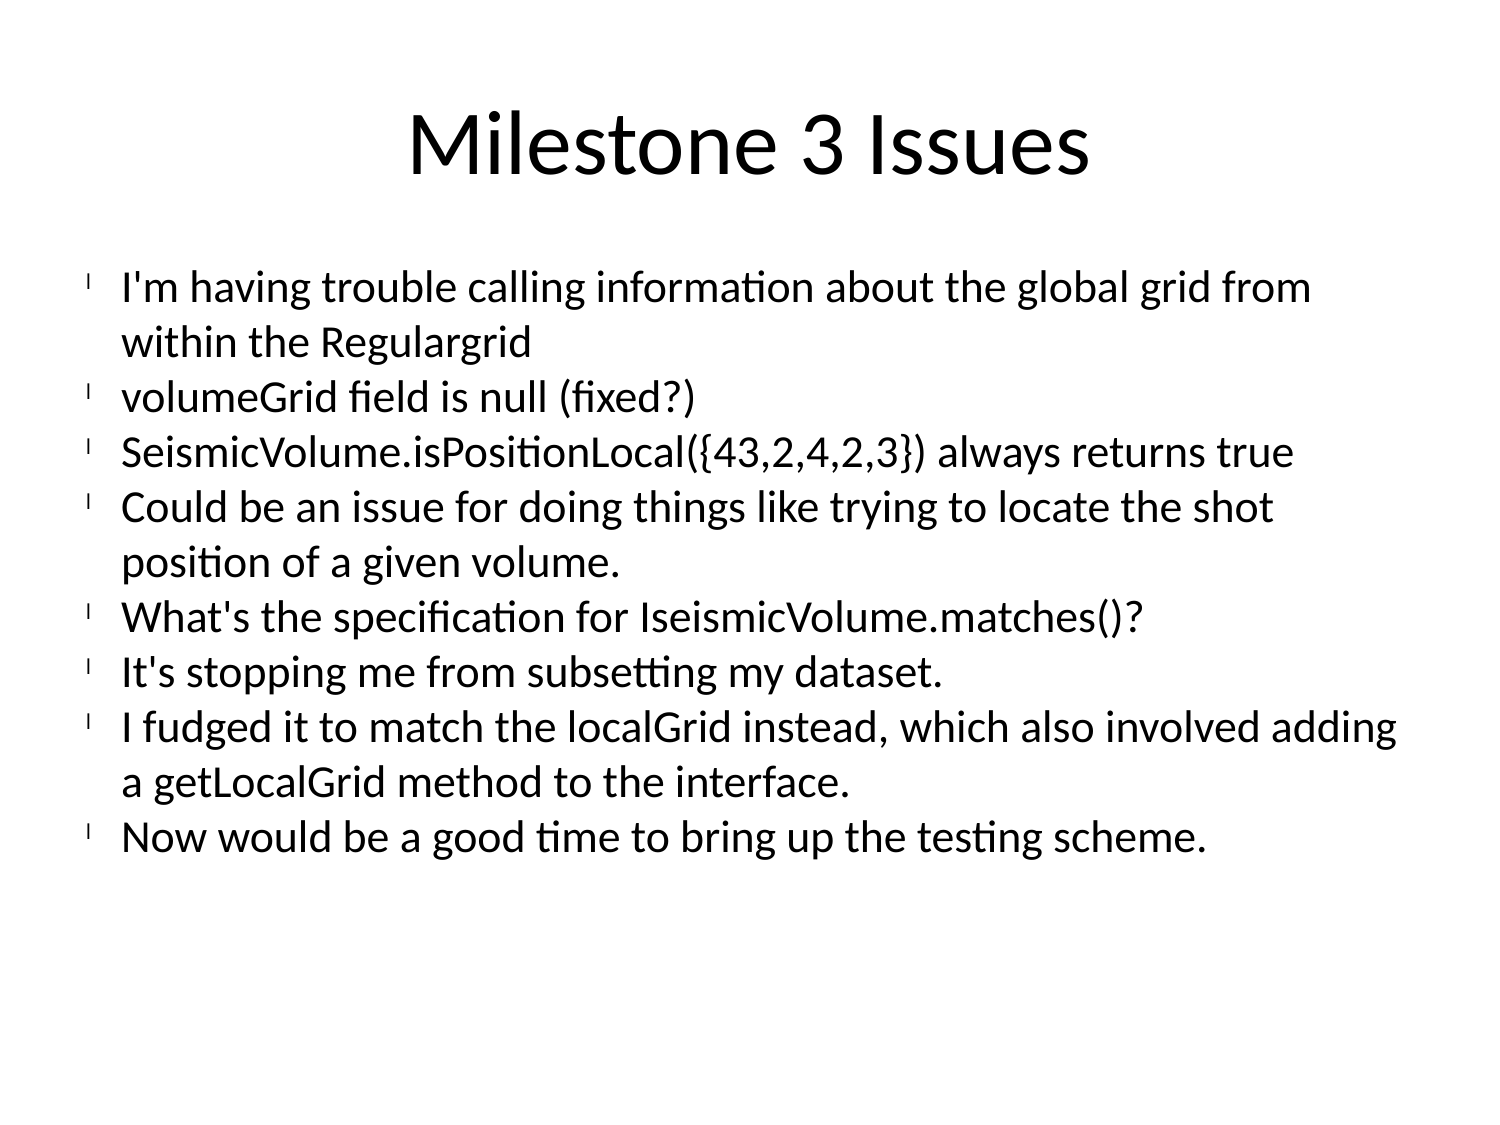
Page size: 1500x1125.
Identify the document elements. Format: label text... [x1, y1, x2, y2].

text_box I'm having trouble calling information about the global grid from within the Regulargrid volumeGrid field is null (fixed?) SeismicVolume.isPositionLocal({43,2,4,2,3}) always returns true Could be an issue for doing things like trying to locate the shot position of a given volume. What's the specification for IseismicVolume.matches()? It's stopping me from subsetting my dataset. I fudged it to match the localGrid instead, which also involved adding a getLocalGrid method to the interface. Now would be a good time to bring up the testing scheme. [70, 249, 1420, 992]
text_box Milestone 3 Issues [75, 45, 1424, 232]
